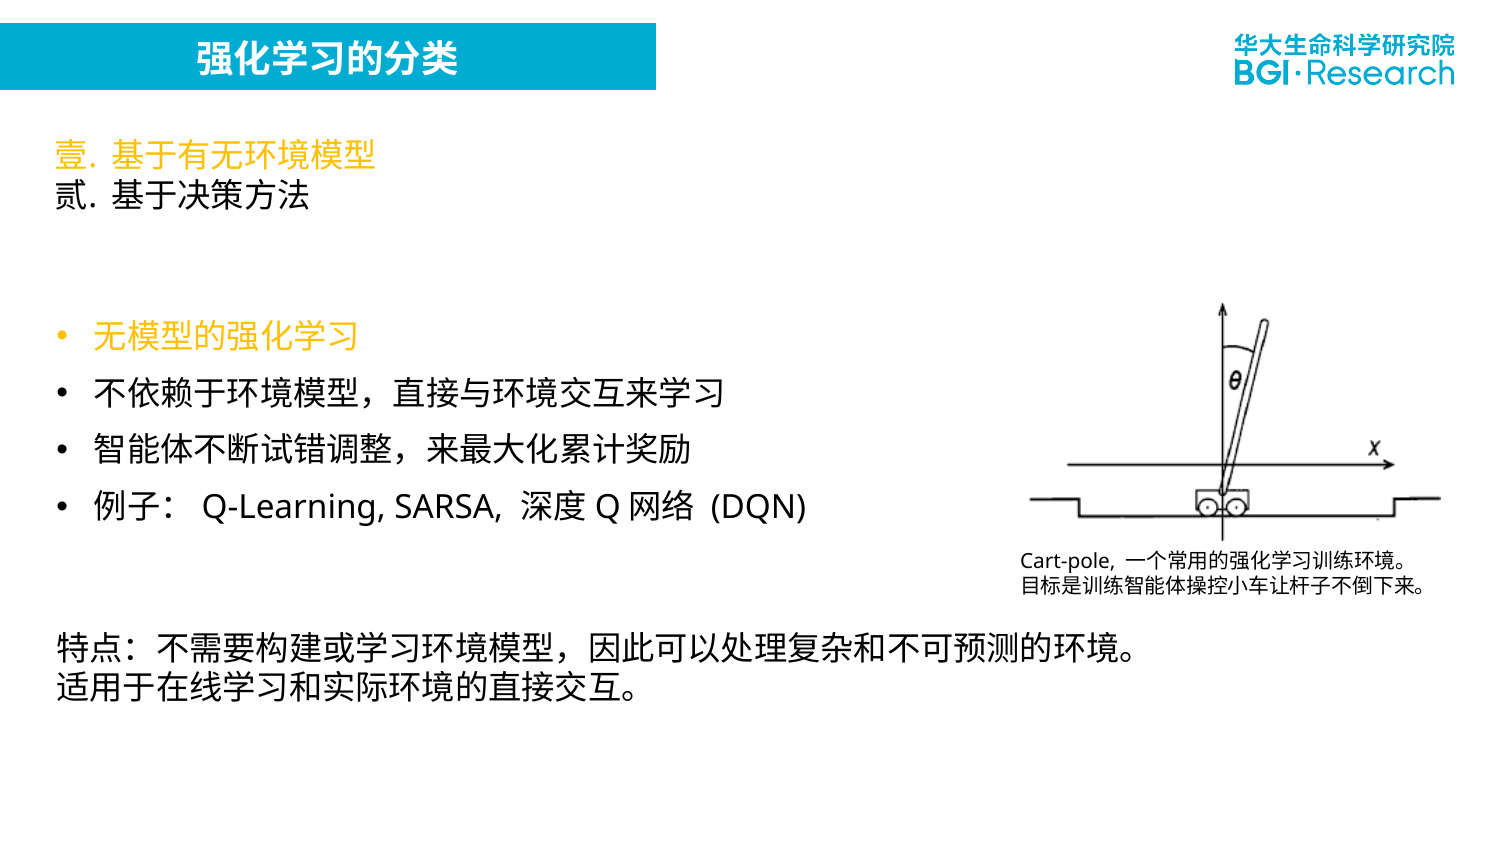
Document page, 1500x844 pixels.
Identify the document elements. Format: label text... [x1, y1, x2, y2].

picture [1389, 70, 1400, 81]
text_box 基于有无环境模型 基于决策方法 [40, 127, 616, 222]
text_box 无模型的强化学习 不依赖于环境模型，直接与环境交互来学习 智能体不断试错调整，来最大化累计奖励 例子：Q-Learning, SARSA, 深度Q网络 (DQN) [41, 312, 1028, 533]
text_box Cart-pole, 一个常用的强化学习训练环境。目标是训练智能体操控小车让杆子不倒下来。 [1005, 540, 1441, 606]
title 强化学习的分类 [0, 30, 656, 90]
picture [1234, 32, 1455, 86]
text_box 特点：不需要构建或学习环境模型，因此可以处理复杂和不可预测的环境。 适用于在线学习和实际环境的直接交互。 [41, 619, 1235, 715]
picture [1240, 75, 1248, 80]
picture [1028, 302, 1441, 541]
